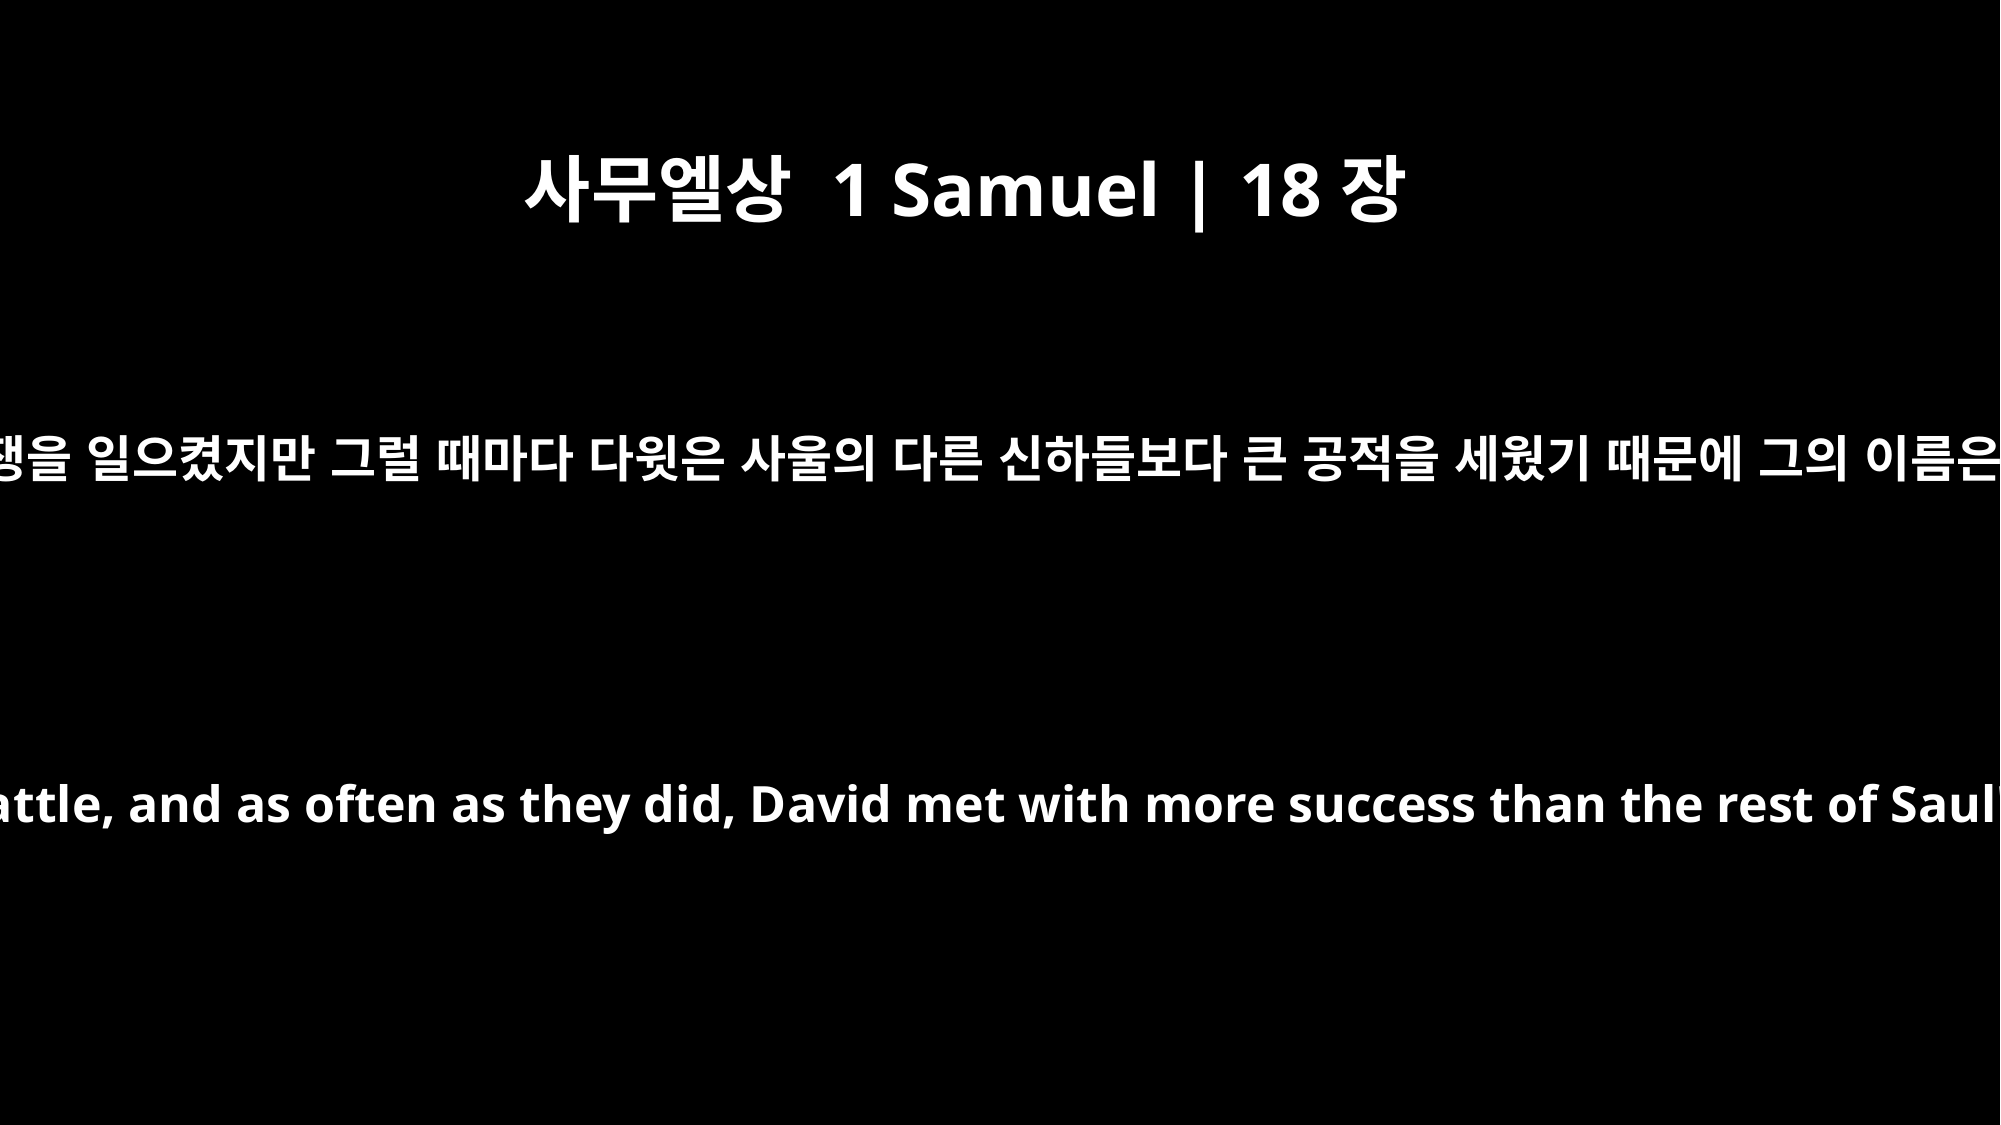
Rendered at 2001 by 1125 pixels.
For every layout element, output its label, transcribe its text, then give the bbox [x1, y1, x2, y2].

text_box 30 블레셋의 지휘관들이 계속 전쟁을 일으켰지만 그럴 때마다 다윗은 사울의 다른 신하들보다 큰 공적을 세웠기 때문에 그의 이름은 널리 알려지게 됐습니다. [0, 359, 2000, 495]
text_box 사무엘상 1 Samuel | 18장 [509, 136, 1423, 239]
text_box The Philistine commanders continued to go out to battle, and as often as they did, David met with more success than the rest of Saul's officers, and his name became well known. [0, 764, 2000, 840]
